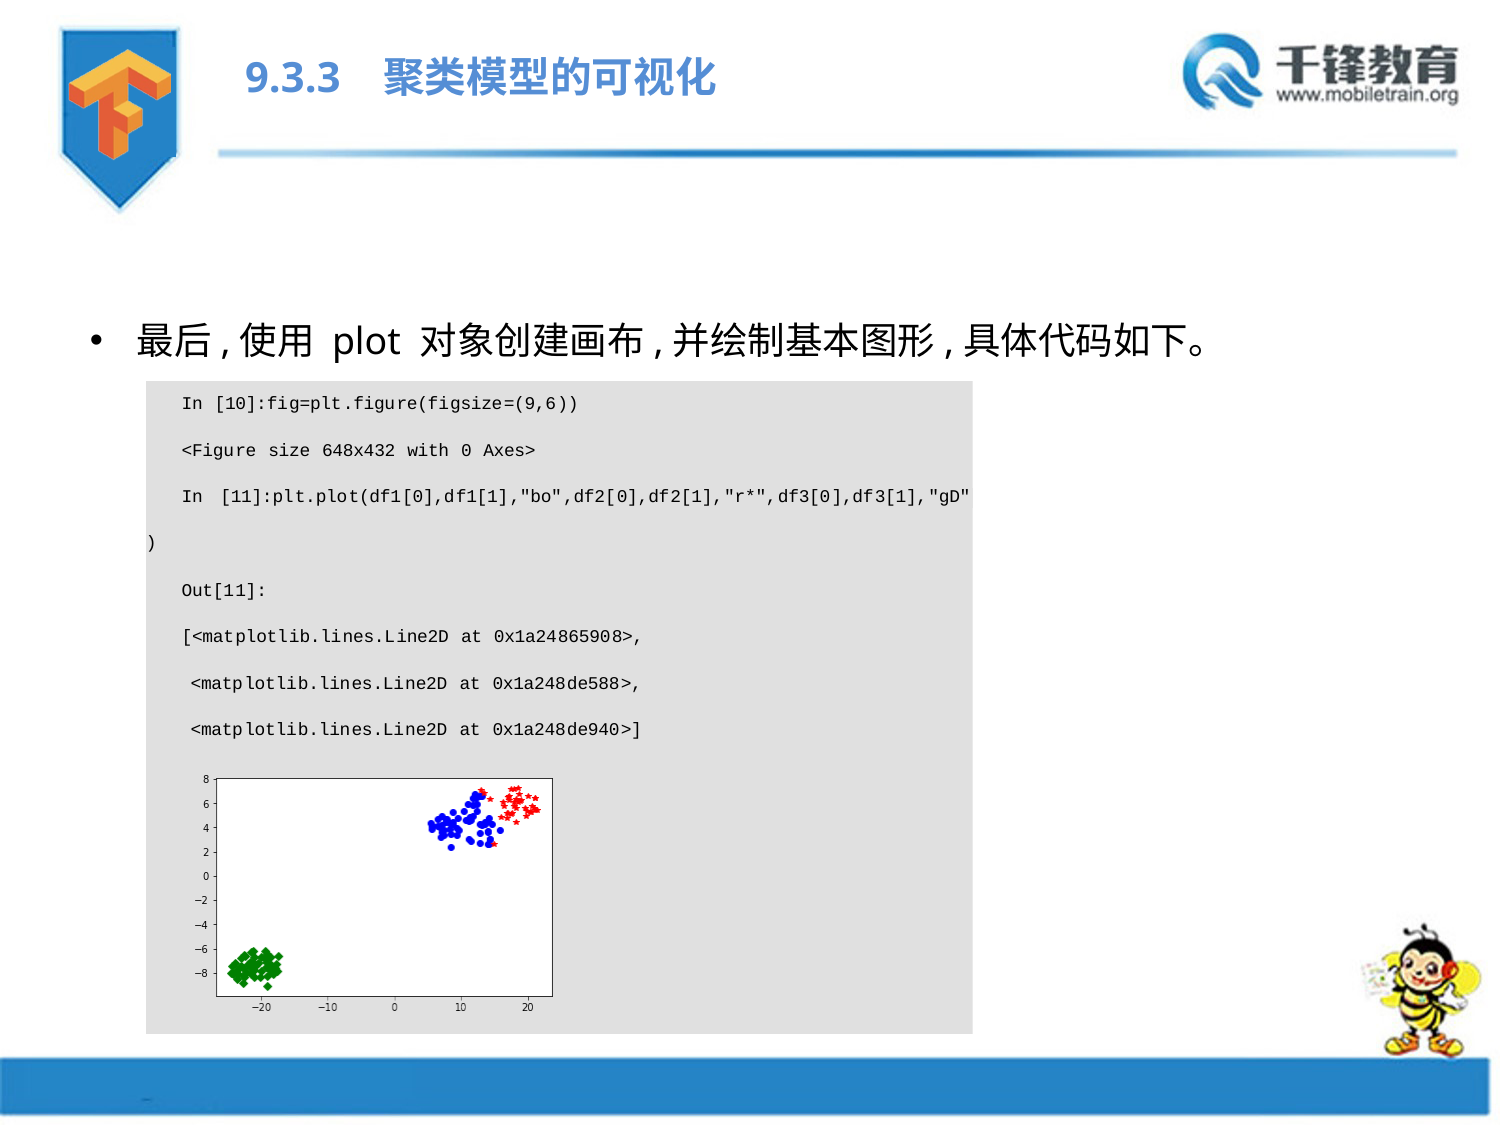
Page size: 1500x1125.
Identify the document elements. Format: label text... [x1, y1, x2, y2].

picture [0, 370, 1500, 1125]
text_box 最后,使用 plot 对象创建画布,并绘制基本图形,具体代码如下。 [0, 286, 1500, 370]
picture [0, 0, 1500, 286]
text_box 9.3.3 聚类模型的可视化 [230, 29, 1069, 122]
